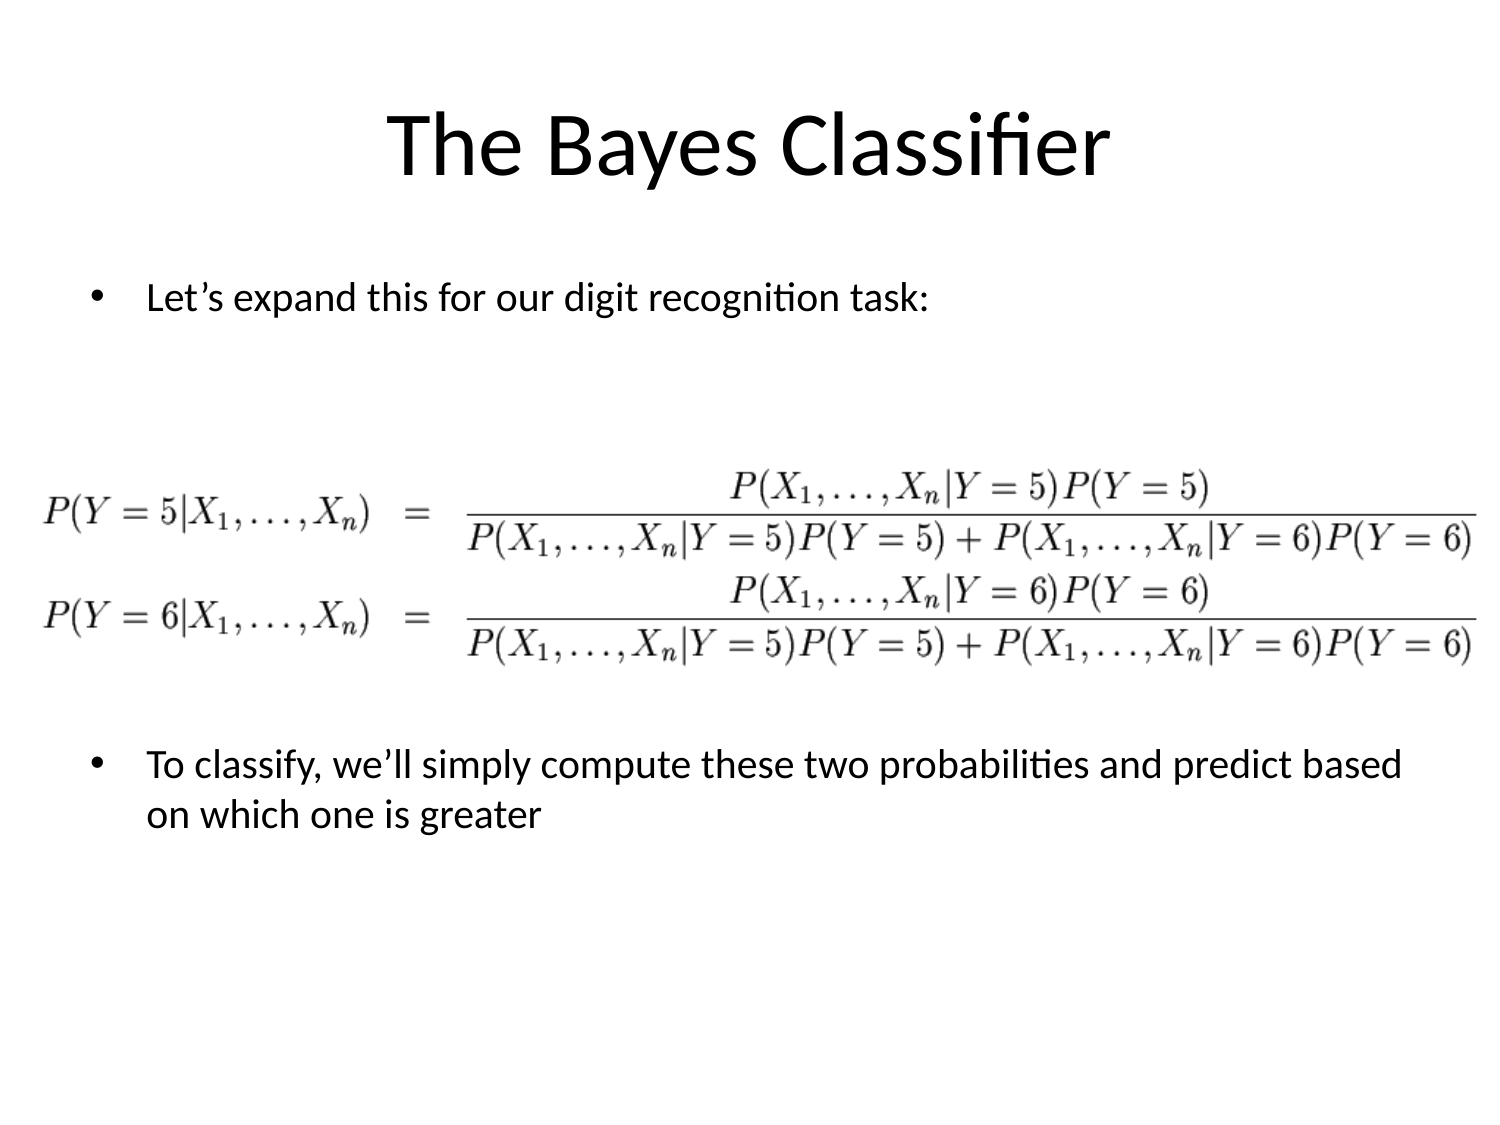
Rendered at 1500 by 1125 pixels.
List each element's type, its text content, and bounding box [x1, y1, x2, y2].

picture [24, 449, 1500, 688]
list Let’s expand this for our digit recognition task: To classify, we’ll simply compute these two probabilities and predict based on which one is greater [75, 696, 1425, 1005]
list Let’s expand this for our digit recognition task: To classify, we’ll simply compute these two probabilities and predict based on which one is greater [75, 262, 1425, 448]
title The Bayes Classifier [75, 45, 1425, 233]
